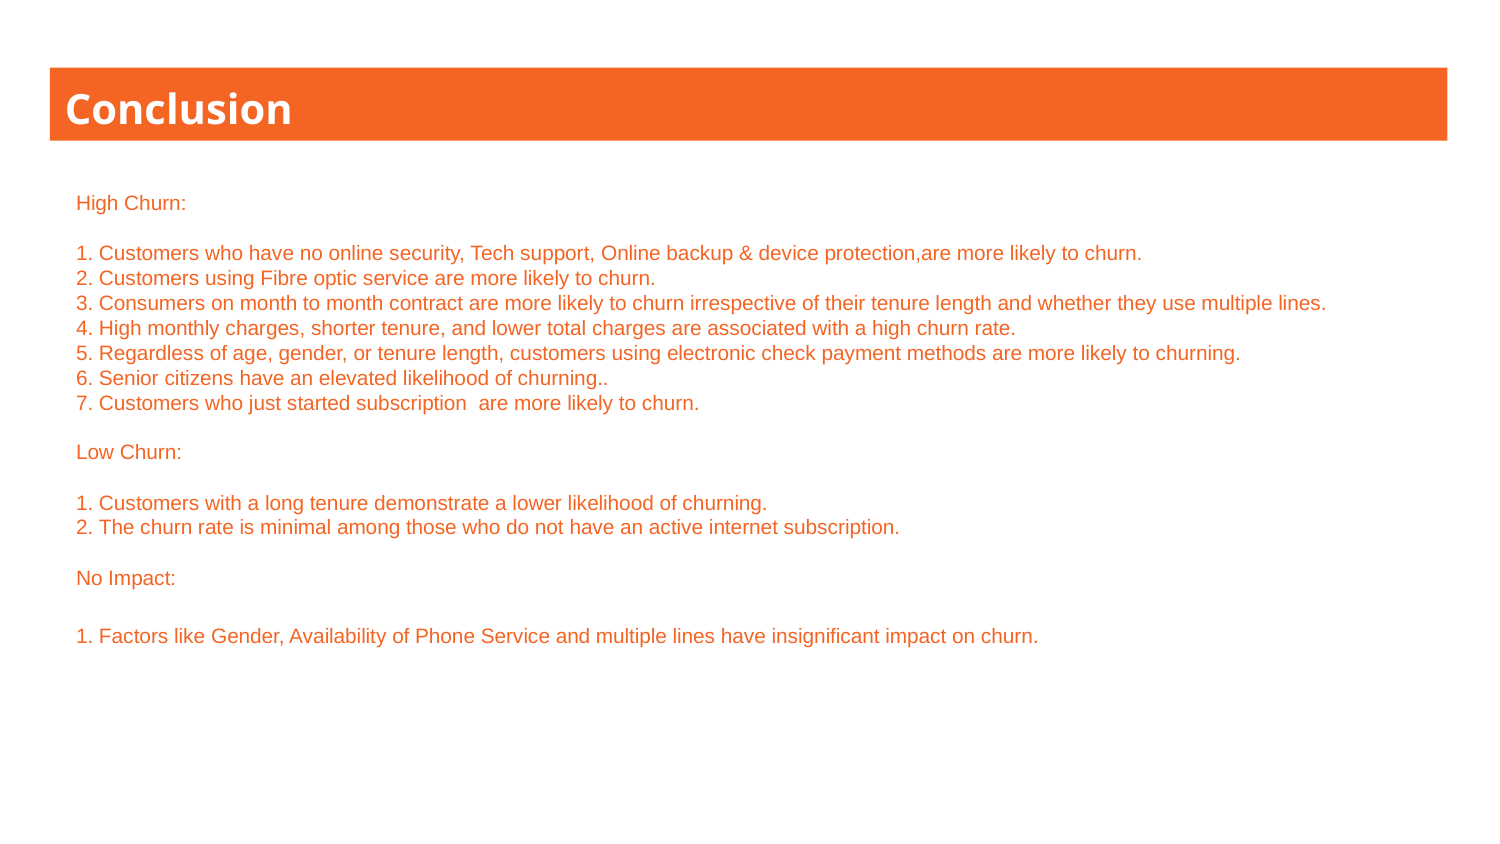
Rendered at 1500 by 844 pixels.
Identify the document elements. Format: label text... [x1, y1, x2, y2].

text_box High Churn: 1. Customers who have no online security, Tech support, Online backup & device protection,are more likely to churn. 2. Customers using Fibre optic service are more likely to churn. 3. Consumers on month to month contract are more likely to churn irrespective of their tenure length and whether they use multiple lines. 4. High monthly charges, shorter tenure, and lower total charges are associated with a high churn rate. 5. Regardless of age, gender, or tenure length, customers using electronic check payment methods are more likely to churning. 6. Senior citizens have an elevated likelihood of churning.. 7. Customers who just started subscription are more likely to churn. Low Churn: 1. Customers with a long tenure demonstrate a lower likelihood of churning. 2. The churn rate is minimal among those who do not have an active internet subscription. No Impact: 1. Factors like Gender, Availability of Phone Service and multiple lines have insignificant impact on churn. [61, 174, 1414, 665]
title Conclusion [49, 67, 1448, 141]
